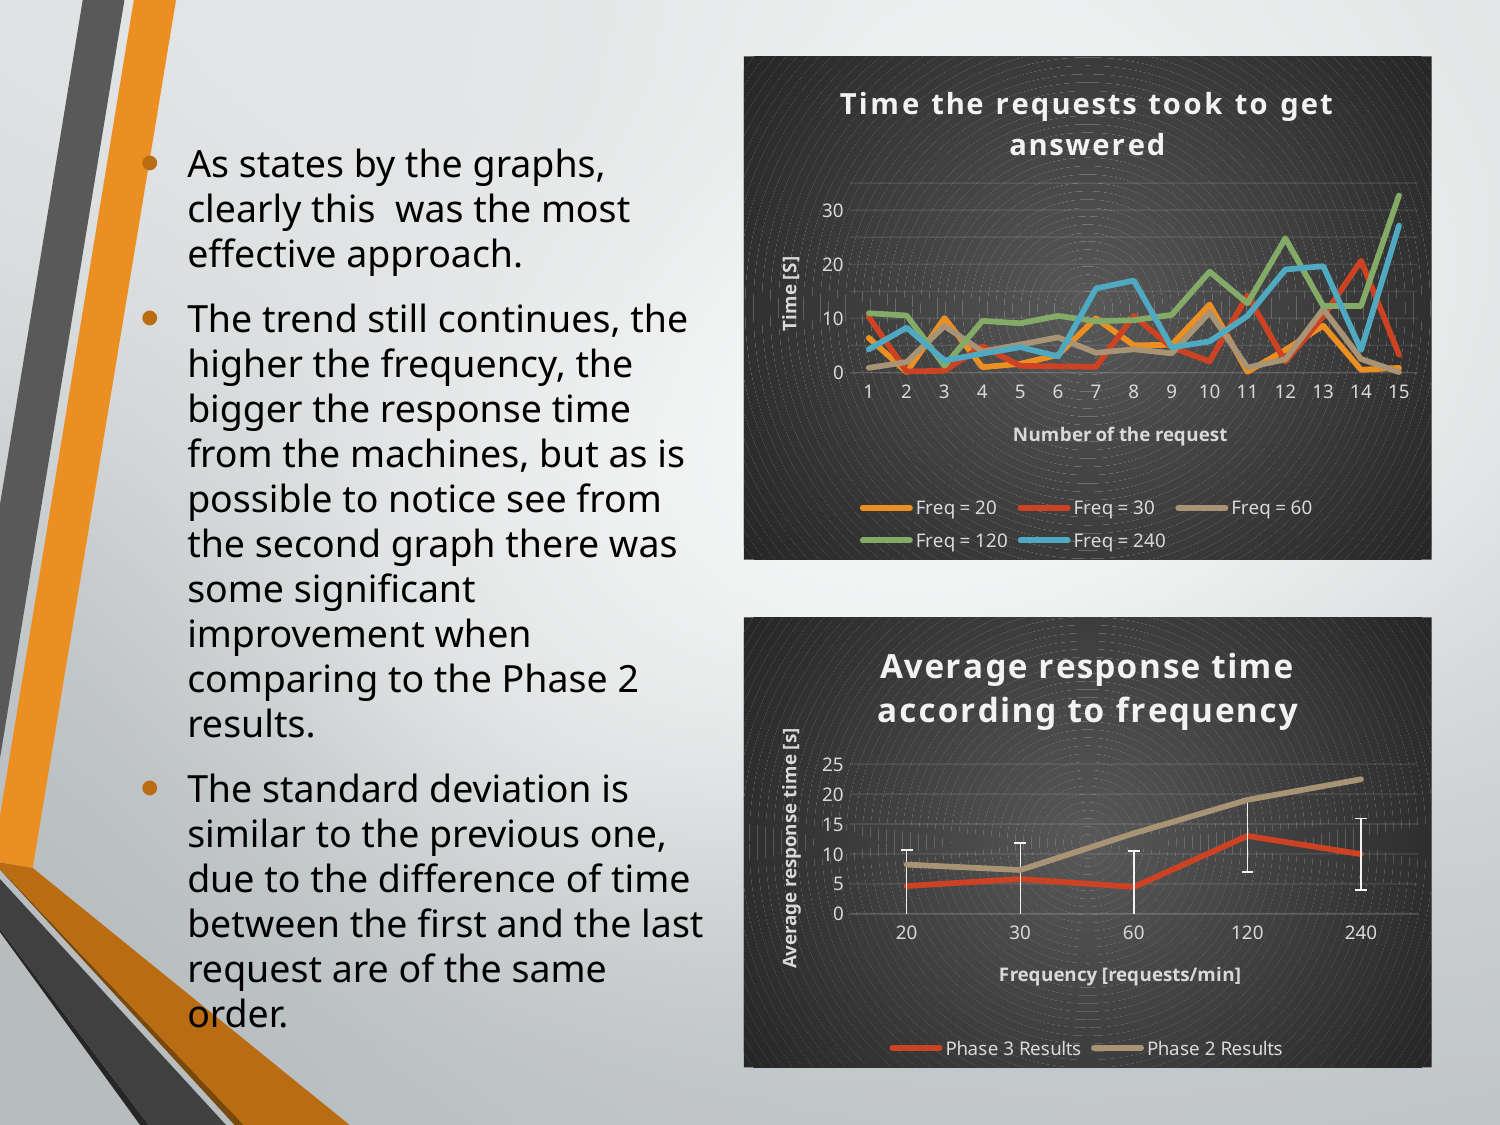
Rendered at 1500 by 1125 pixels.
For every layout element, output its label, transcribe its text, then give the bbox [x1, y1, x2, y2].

chart [743, 56, 1432, 560]
list As states by the graphs, clearly this was the most effective approach. The trend still continues, the higher the frequency, the bigger the response time from the machines, but as is possible to notice see from the second graph there was some significant improvement when comparing to the Phase 2 results. The standard deviation is similar to the previous one, due to the difference of time between the first and the last request are of the same order. [125, 108, 732, 1068]
chart [743, 617, 1432, 1068]
